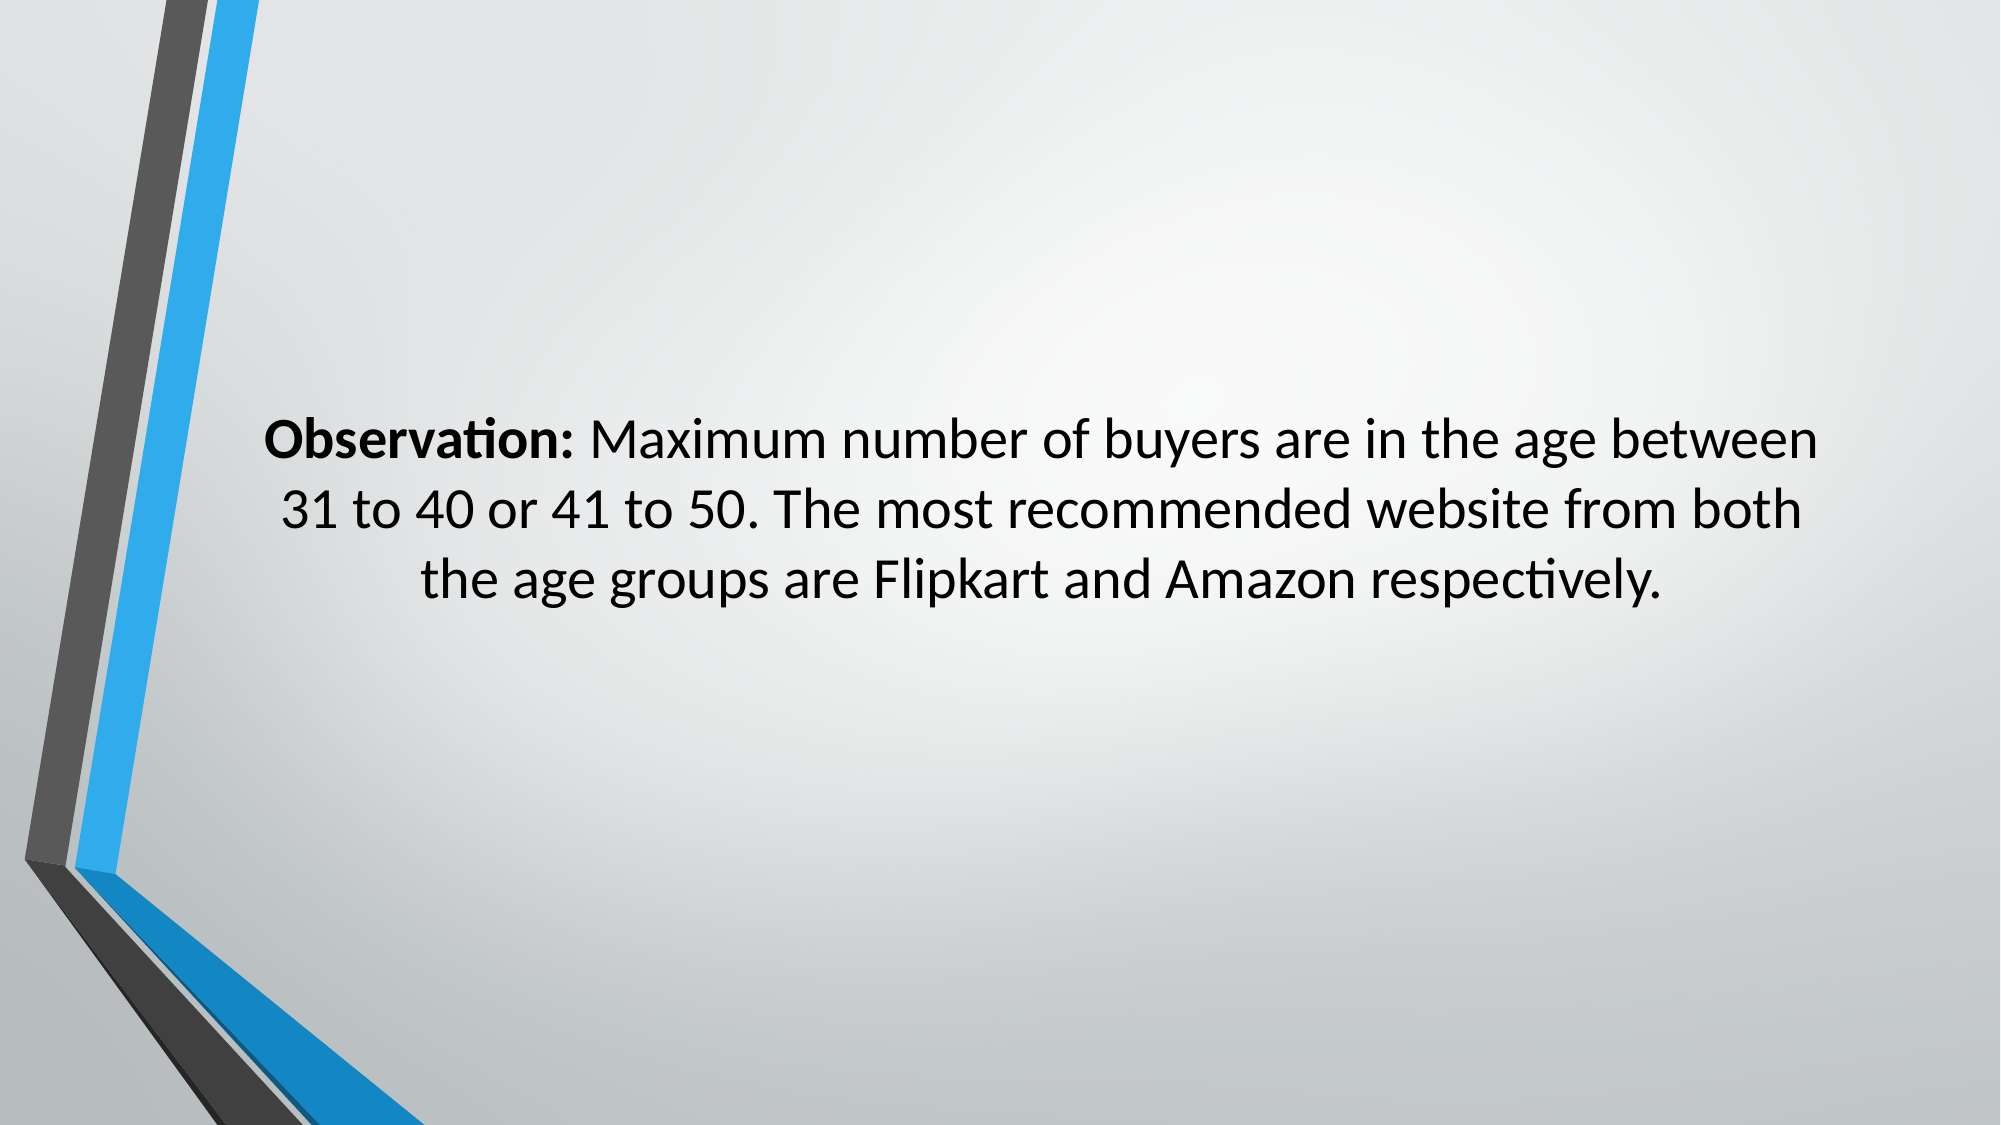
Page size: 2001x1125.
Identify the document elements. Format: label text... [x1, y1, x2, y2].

title Observation: Maximum number of buyers are in the age between 31 to 40 or 41 to 50. The most recommended website from both the age groups are Flipkart and Amazon respectively. [220, 396, 1864, 684]
